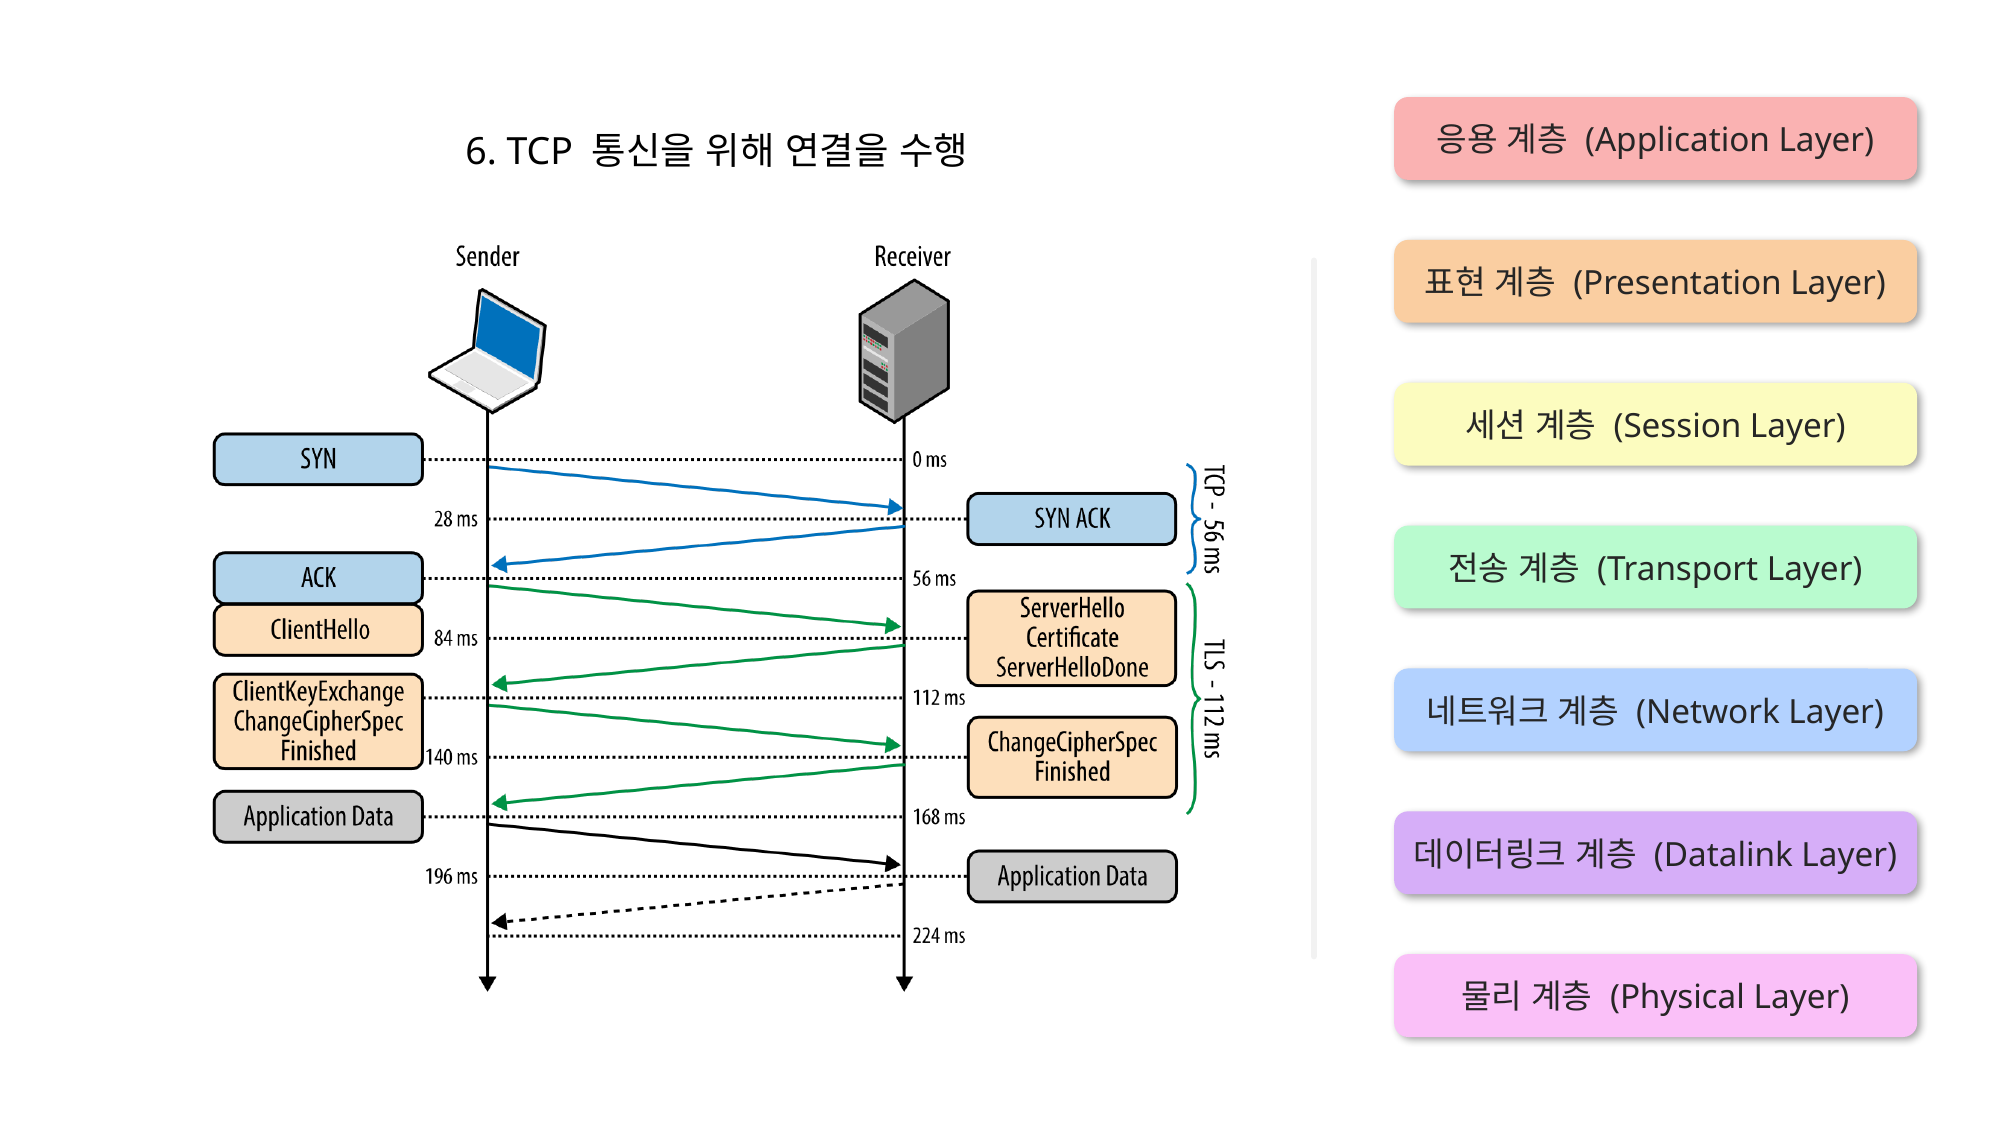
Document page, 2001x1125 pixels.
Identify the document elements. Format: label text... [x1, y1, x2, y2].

text_box 물리 계층 (Physical Layer) [1393, 953, 1919, 1039]
text_box 6. TCP 통신을 위해 연결을 수행 [450, 119, 984, 179]
text_box 표현 계층 (Presentation Layer) [1393, 238, 1919, 324]
picture [204, 240, 1229, 1006]
text_box 응용 계층 (Application Layer) [1393, 95, 1919, 181]
text_box 전송 계층 (Transport Layer) [1393, 524, 1919, 610]
text_box 네트워크 계층 (Network Layer) [1393, 667, 1919, 753]
text_box 세션 계층 (Session Layer) [1393, 381, 1919, 467]
text_box 데이터링크 계층 (Datalink Layer) [1393, 810, 1919, 896]
